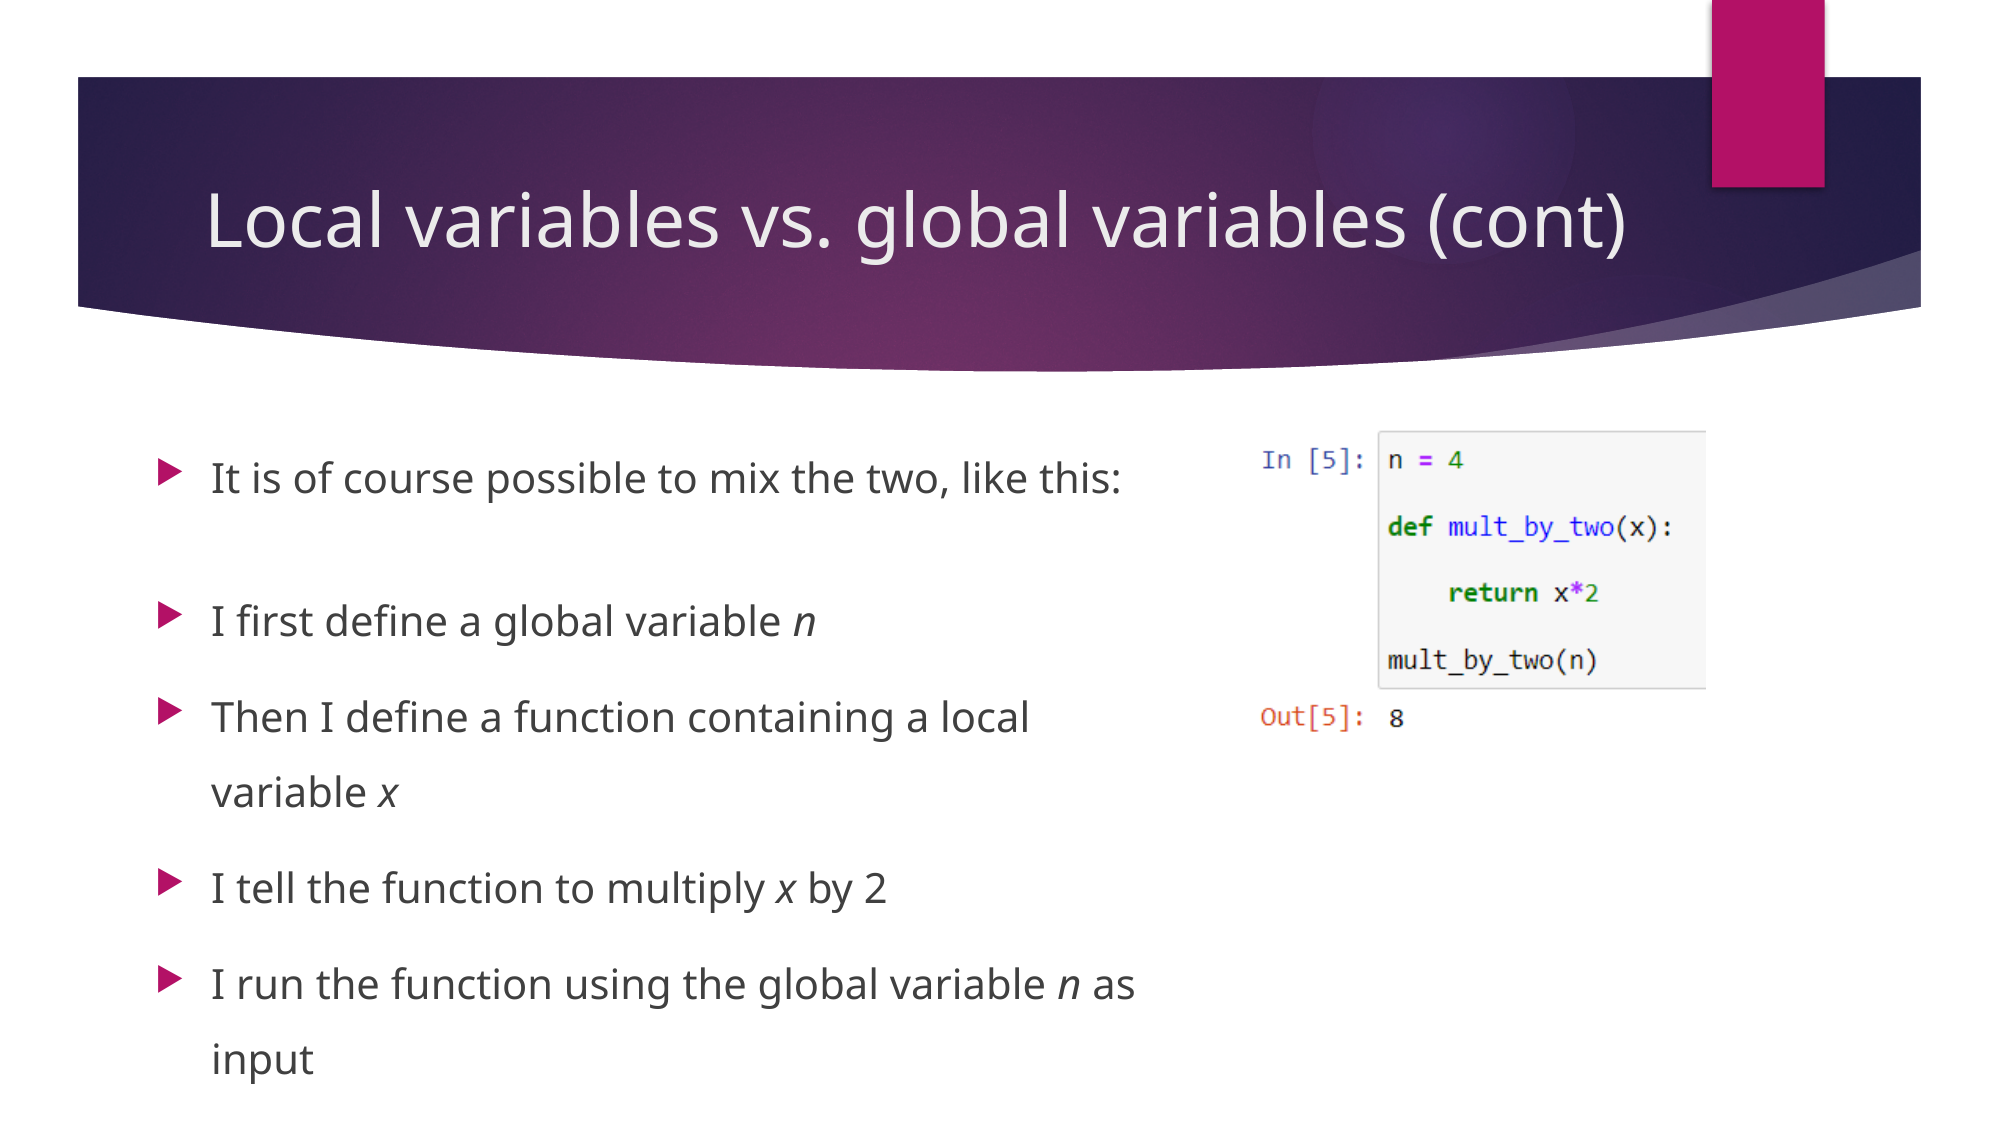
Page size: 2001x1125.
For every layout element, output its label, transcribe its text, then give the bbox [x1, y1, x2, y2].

title Local variables vs. global variables (cont) [189, 159, 1748, 276]
picture [1240, 406, 1706, 746]
list It is of course possible to mix the two, like this: [140, 419, 1200, 536]
text_box I first define a global variable n Then I define a function containing a local variable x I tell the function to multiply x by 2 I run the function using the global variable n as input [140, 562, 1200, 1094]
